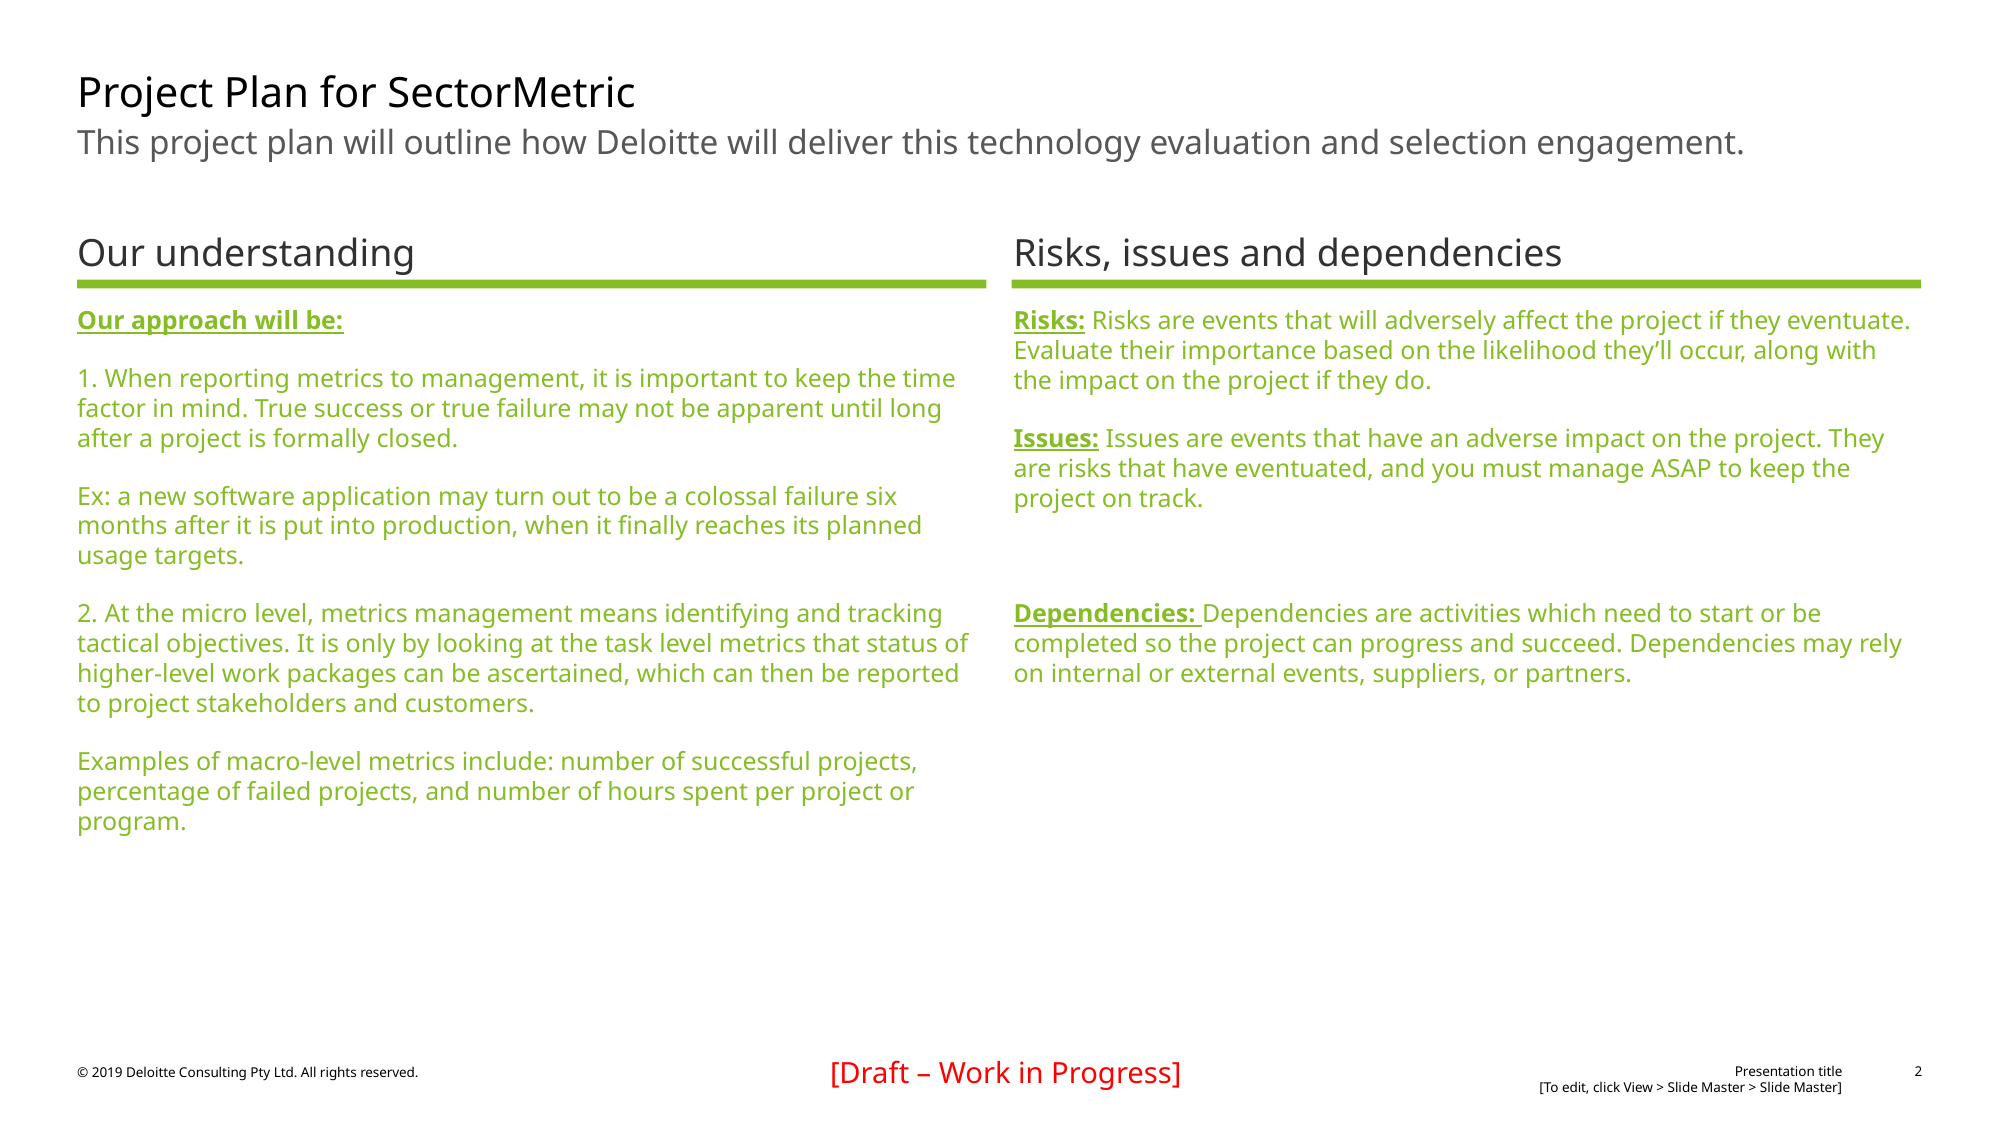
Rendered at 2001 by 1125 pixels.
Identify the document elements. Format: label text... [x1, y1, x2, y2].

title Project Plan for SectorMetric [77, 66, 1923, 121]
text_box Our understanding [77, 229, 741, 275]
list Risks: Risks are events that will adversely affect the project if they eventuate. Evaluate their importance based on the likelihood they’ll occur, along with the impact on the project if they do. Issues: Issues are events that have an adverse impact on the project. They are risks that have eventuated, and you must manage ASAP to keep the project on track. Dependencies: Dependencies are activities which need to start or be completed so the project can progress and succeed. Dependencies may rely on internal or external events, suppliers, or partners. [1013, 304, 1923, 989]
list Our approach will be: 1. When reporting metrics to management, it is important to keep the time factor in mind. True success or true failure may not be apparent until long after a project is formally closed. Ex: a new software application may turn out to be a colossal failure six months after it is put into production, when it finally reaches its planned usage targets. 2. At the micro level, metrics management means identifying and tracking tactical objectives. It is only by looking at the task level metrics that status of higher-level work packages can be ascertained, which can then be reported to project stakeholders and customers. Examples of macro-level metrics include: number of successful projects, percentage of failed projects, and number of hours spent per project or program. [77, 304, 987, 1009]
text_box Risks, issues and dependencies [1013, 229, 1677, 275]
list This project plan will outline how Deloitte will deliver this technology evaluation and selection engagement. [77, 121, 1923, 245]
